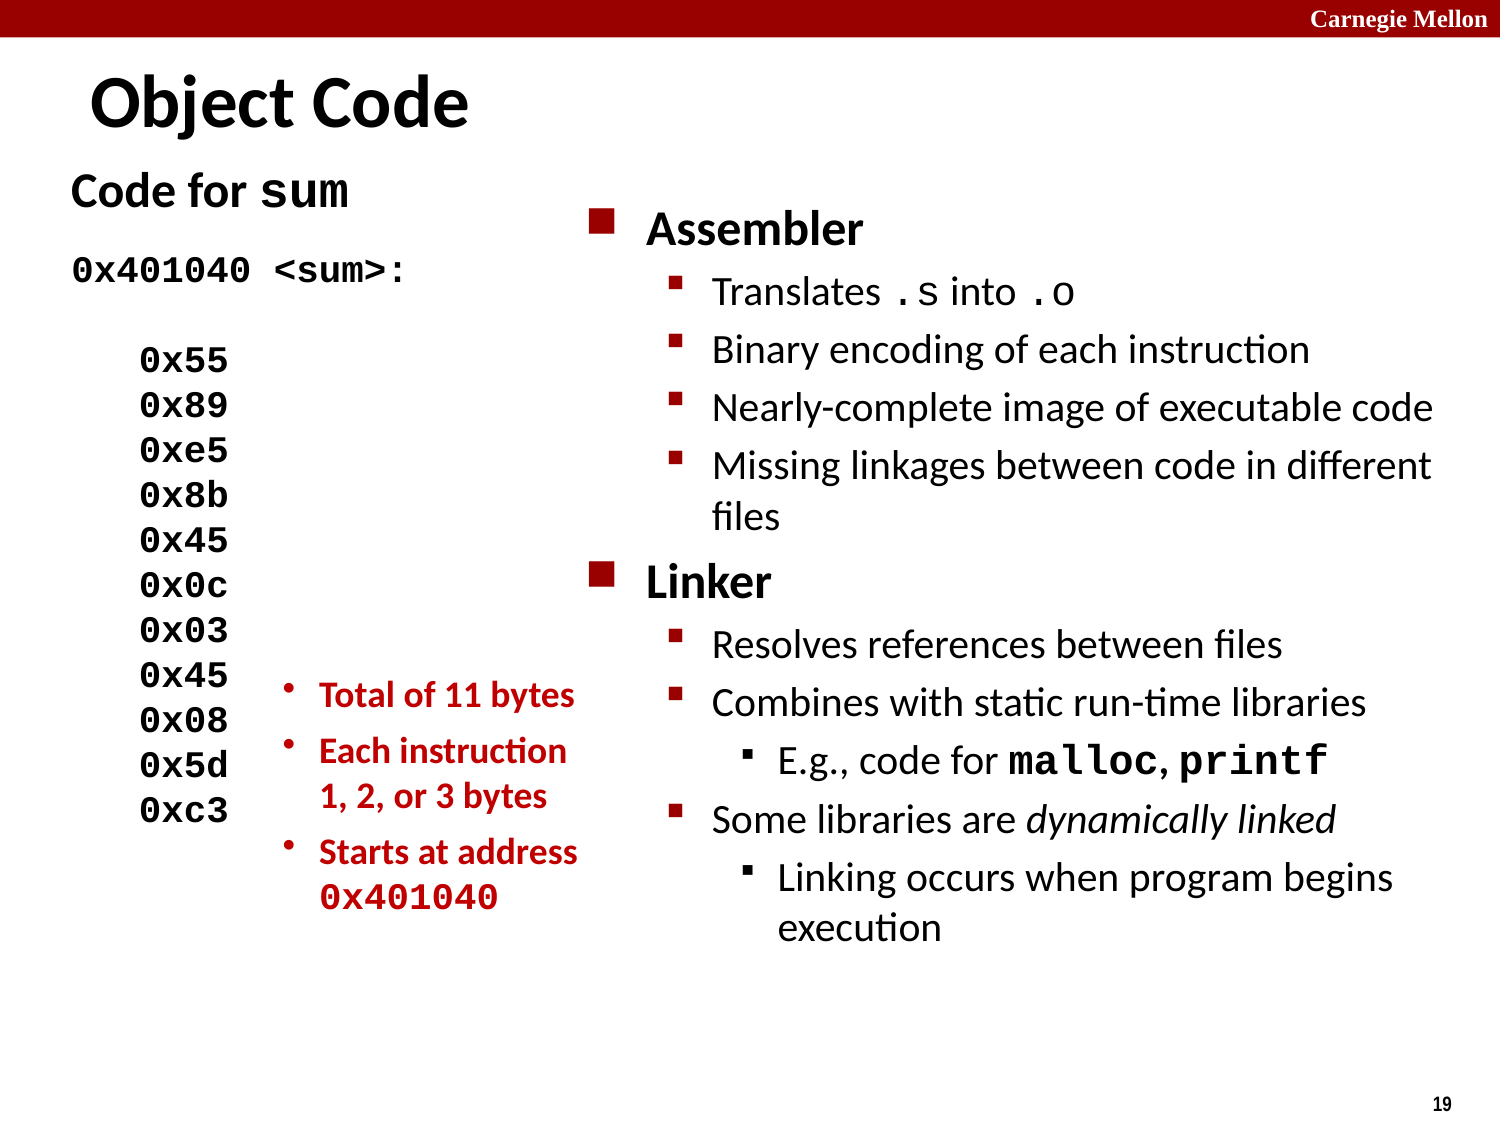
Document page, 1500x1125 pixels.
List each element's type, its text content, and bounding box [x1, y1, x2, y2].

text_box Code for sum [56, 149, 469, 218]
text_box 0x401040 <sum>: 0x55 0x89 0xe5 0x8b 0x45 0x0c 0x03 0x45 0x08 0x5d 0xc3 [56, 237, 469, 837]
list Assembler Translates .s into .o Binary encoding of each instruction Nearly-complete image of executable code Missing linkages between code in different files Linker Resolves references between files Combines with static run-time libraries E.g., code for malloc, printf Some libraries are dynamically linked Linking occurs when program begins execution [574, 187, 1476, 1088]
text_box Total of 11 bytes Each instruction 1, 2, or 3 bytes Starts at address 0x401040 [212, 662, 600, 975]
title Object Code [74, 49, 982, 145]
